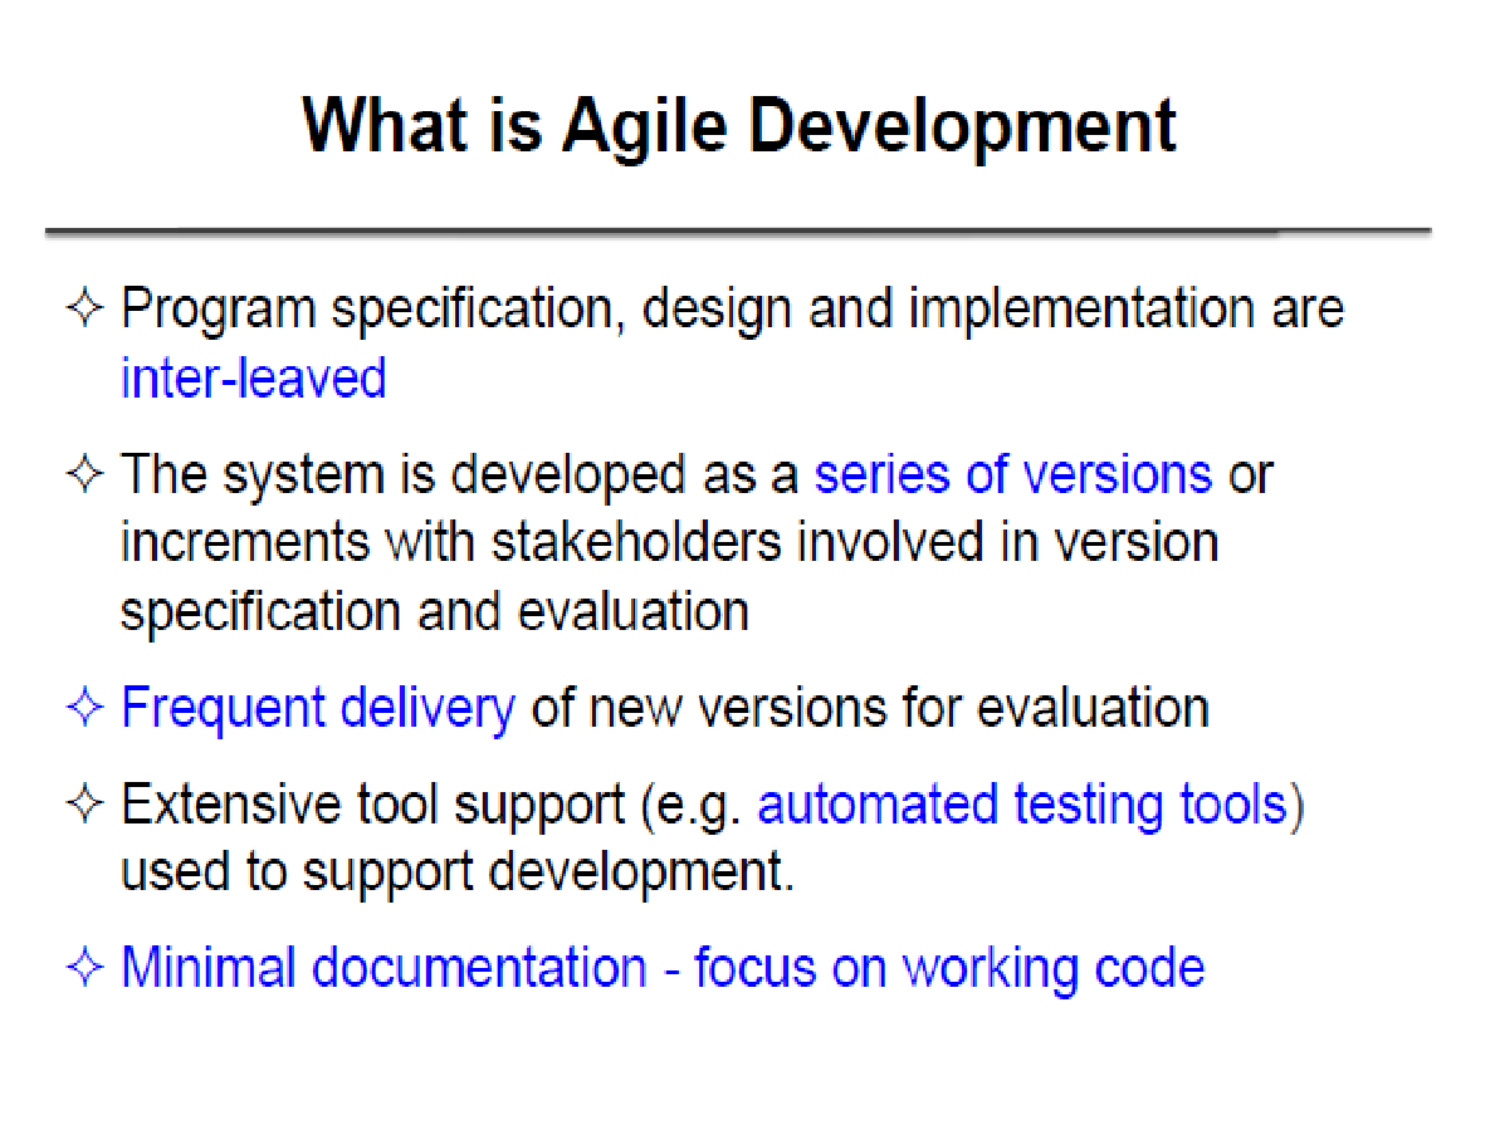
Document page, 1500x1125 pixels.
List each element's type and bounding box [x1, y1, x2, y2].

list [24, 12, 1476, 1101]
